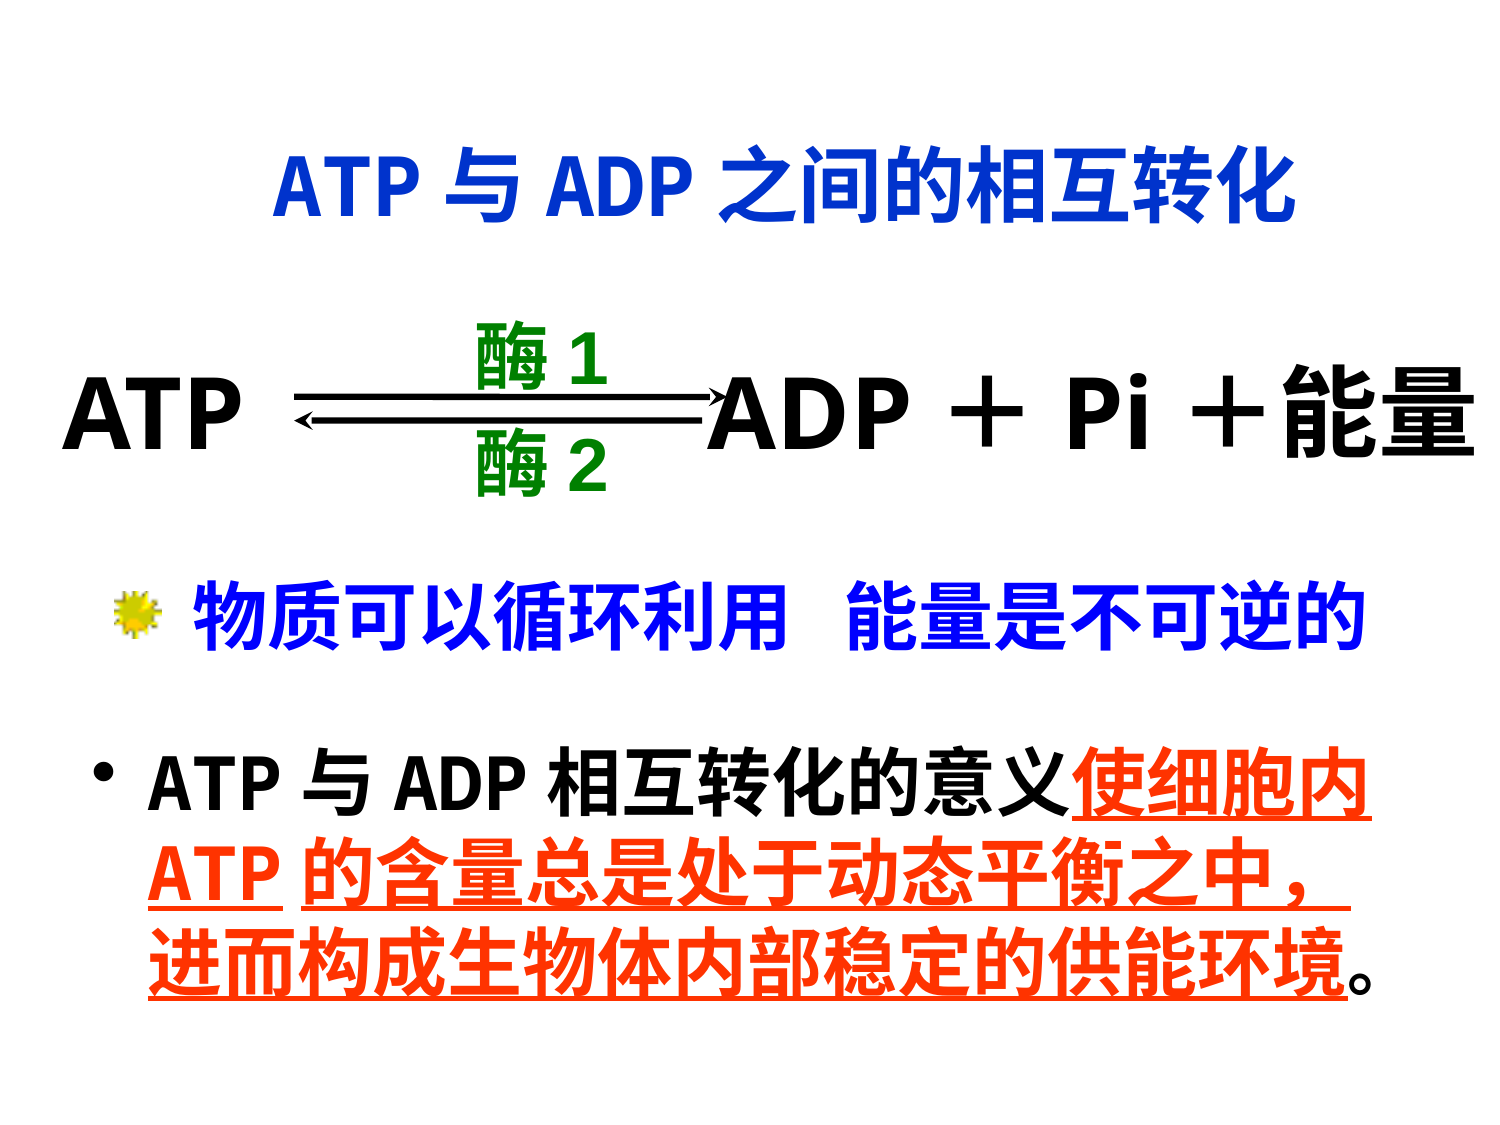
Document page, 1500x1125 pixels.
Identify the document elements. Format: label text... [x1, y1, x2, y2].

text_box 物质可以循环利用 能量是不可逆的 [100, 562, 1459, 668]
text_box ATP与ADP之间的相互转化 [242, 125, 1329, 300]
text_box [64, 302, 1477, 515]
list ATP与ADP相互转化的意义使细胞内ATP的含量总是处于动态平衡之中，进而构成生物体内部稳定的供能环境。 [76, 727, 1427, 1050]
picture [114, 591, 162, 639]
